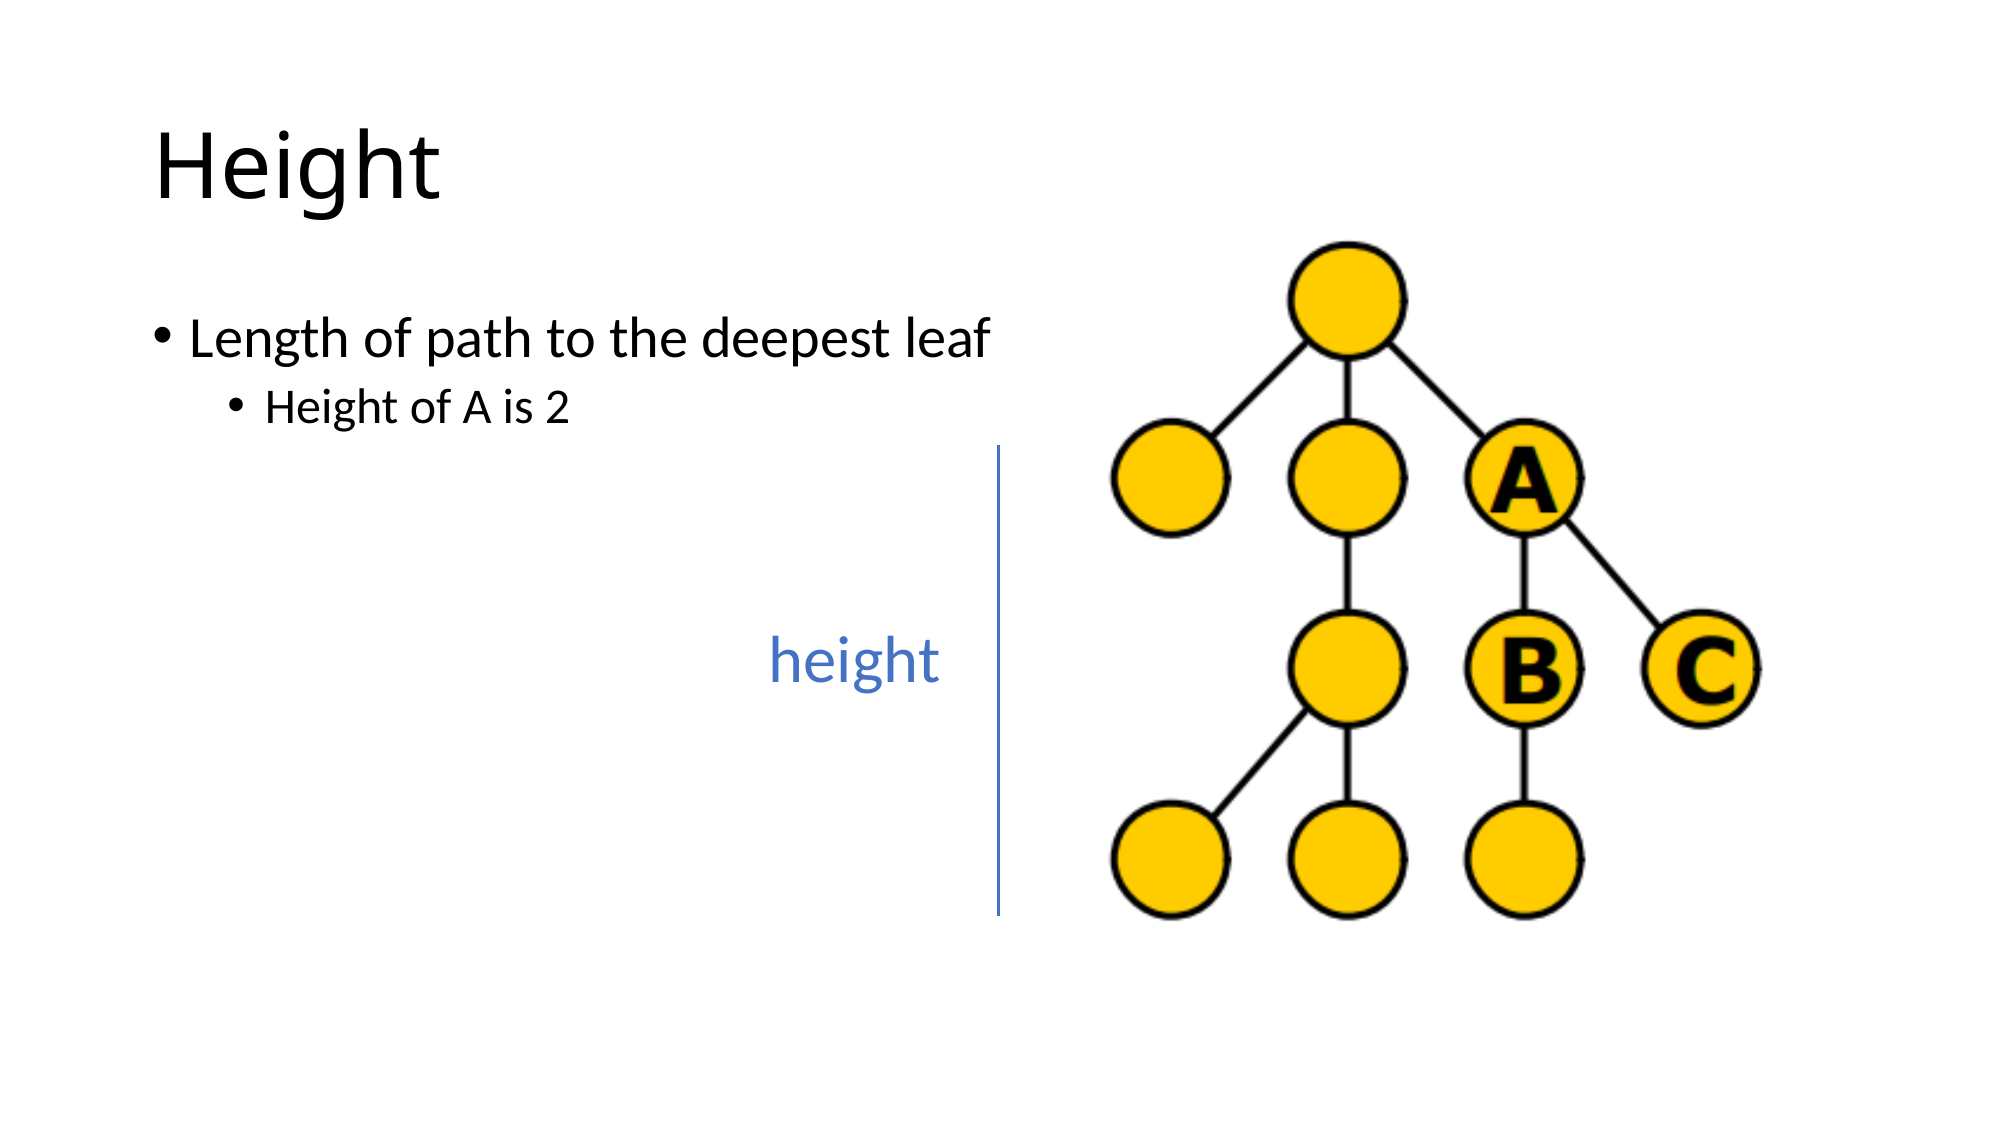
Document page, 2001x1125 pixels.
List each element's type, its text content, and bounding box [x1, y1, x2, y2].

text_box height [753, 608, 956, 704]
list Length of path to the deepest leaf Height of A is 2 [137, 299, 1863, 1014]
picture [1067, 228, 1810, 966]
title Height [137, 59, 1863, 278]
